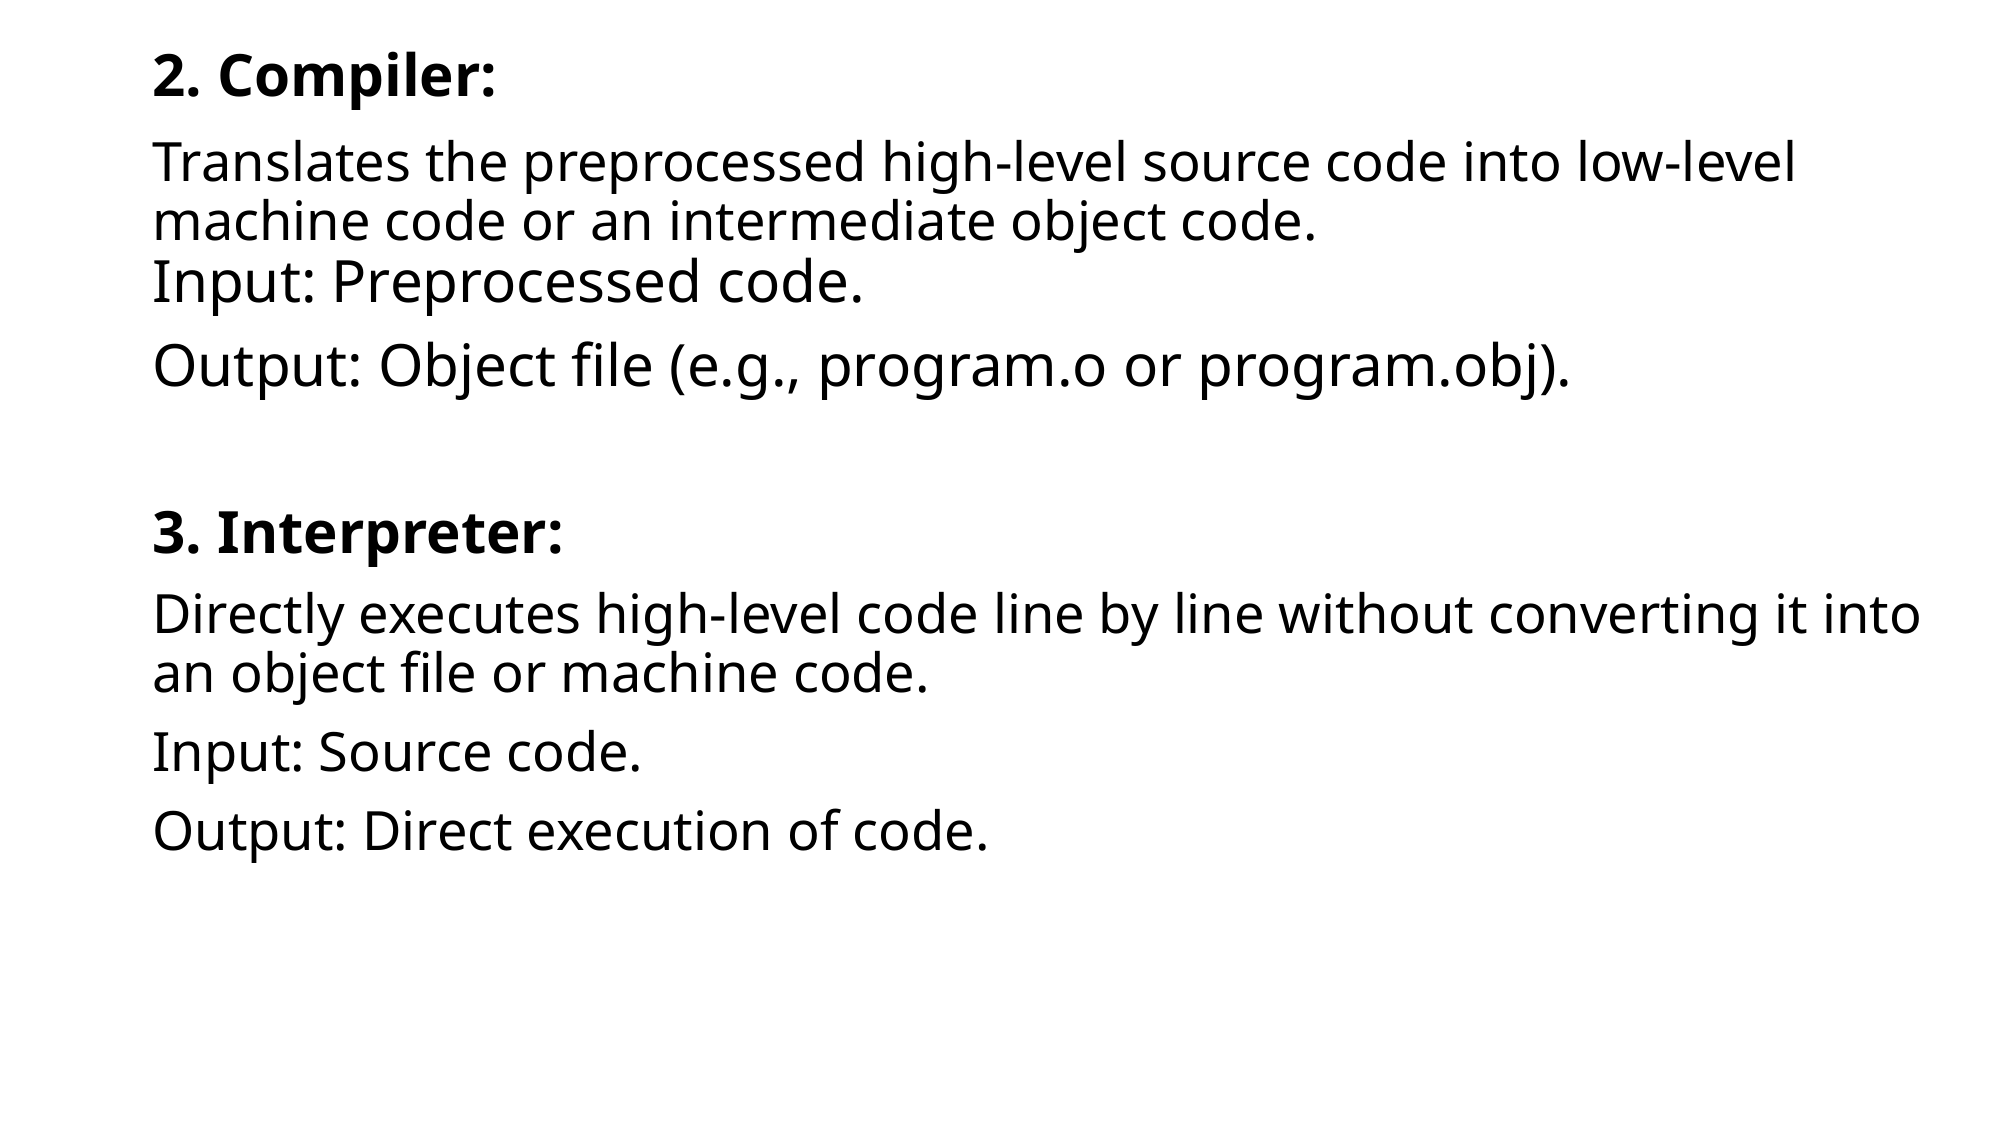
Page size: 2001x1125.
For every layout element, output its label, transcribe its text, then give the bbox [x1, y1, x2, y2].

title 2. Compiler: [137, 77, 1863, 127]
list Translates the preprocessed high-level source code into low-level machine code or an intermediate object code. Input: Preprocessed code. Output: Object file (e.g., program.o or program.obj). 3. Interpreter: Directly executes high-level code line by line without converting it into an object file or machine code. Input: Source code. Output: Direct execution of code. [137, 127, 1965, 1090]
